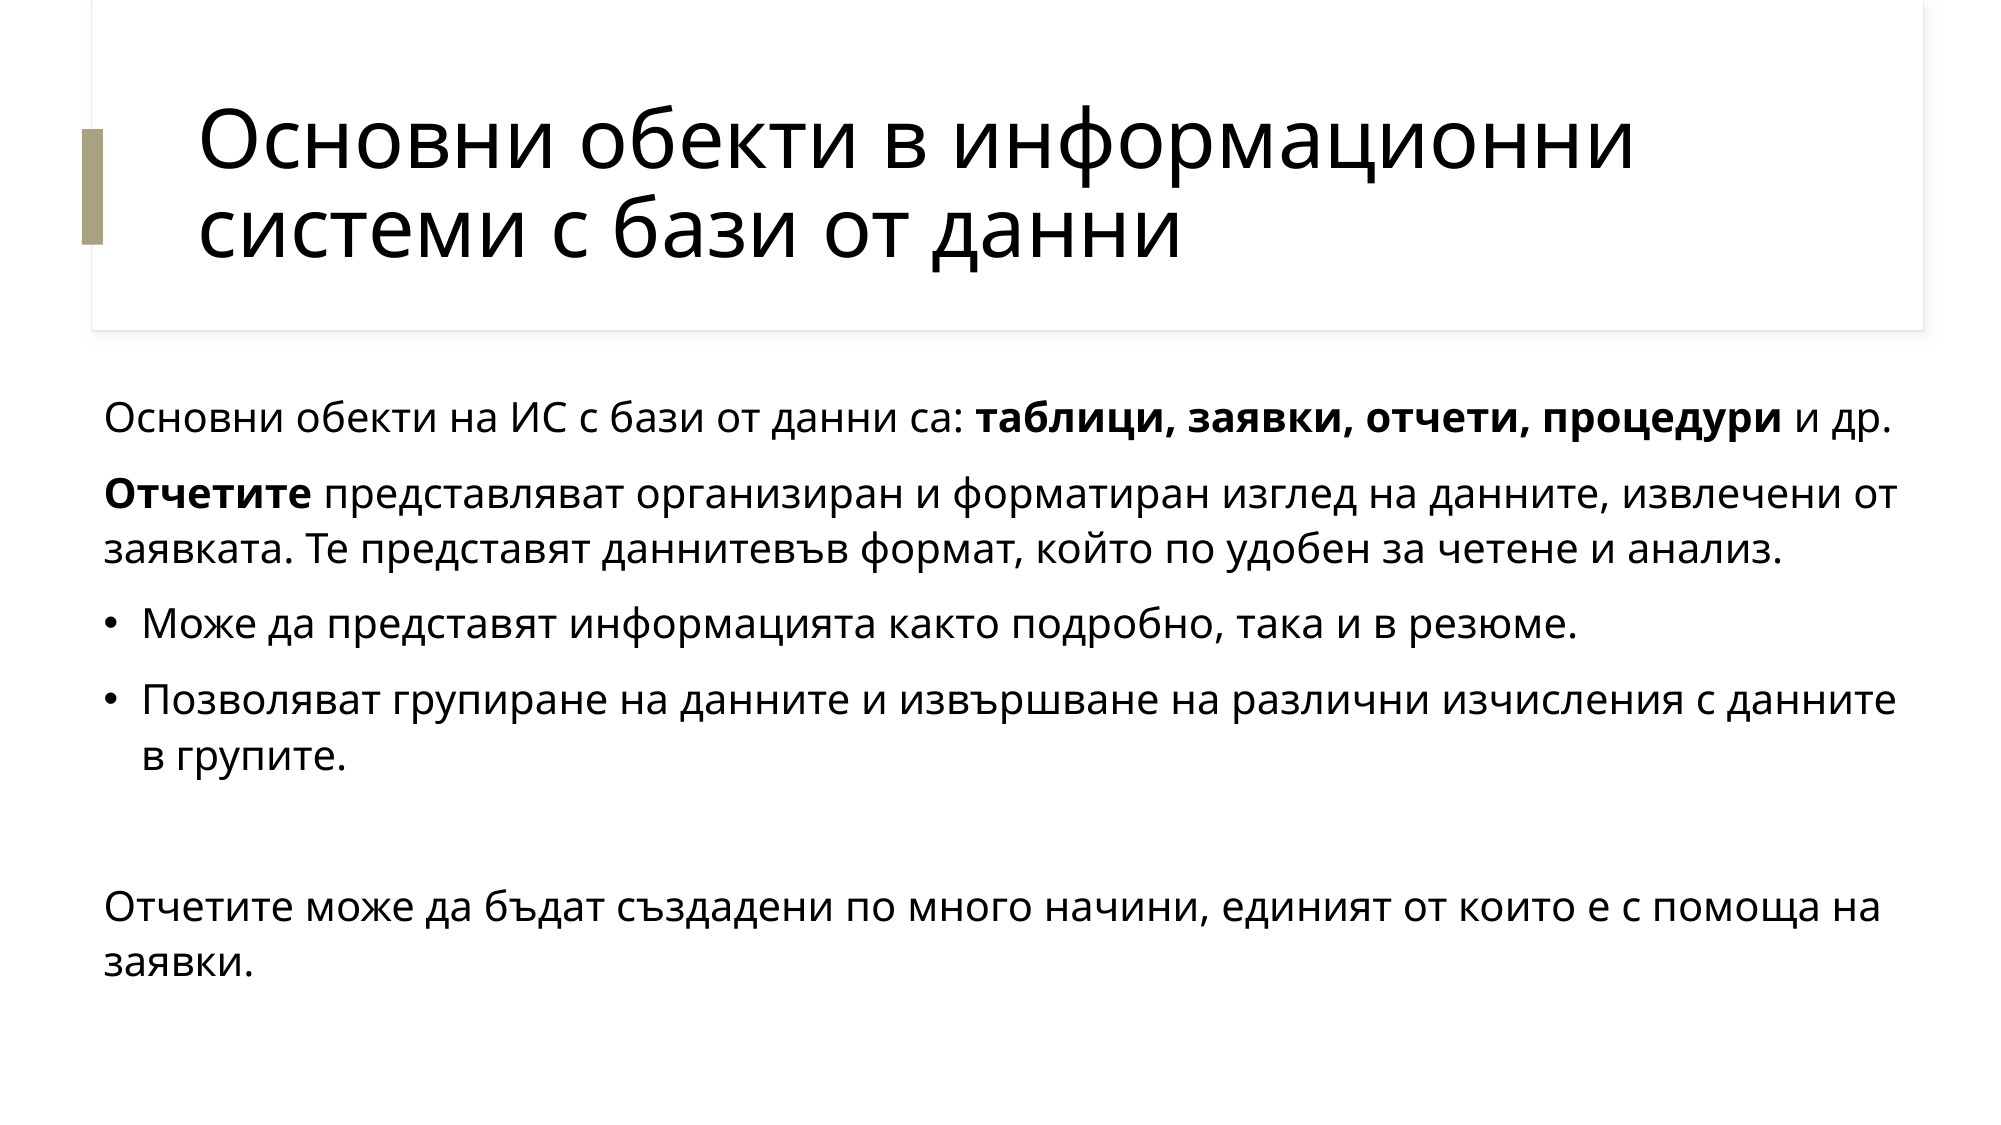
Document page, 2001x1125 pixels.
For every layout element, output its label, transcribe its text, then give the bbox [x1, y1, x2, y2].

list Основни обекти на ИС с бази от данни са: таблици, заявки, отчети, процедури и др. Отчетите представляват организиран и форматиран изглед на данните, извлечени от заявката. Те представят даннитевъв формат, който по удобен за четене и анализ. Може да представят информацията както подробно, така и в резюме. Позволяват групиране на данните и извършване на различни изчисления с данните в групите. Отчетите може да бъдат създадени по много начини, единият от които е с помоща на заявки. [88, 378, 1929, 1022]
title Основни обекти в информационни системи с бази от данни [183, 90, 1851, 284]
